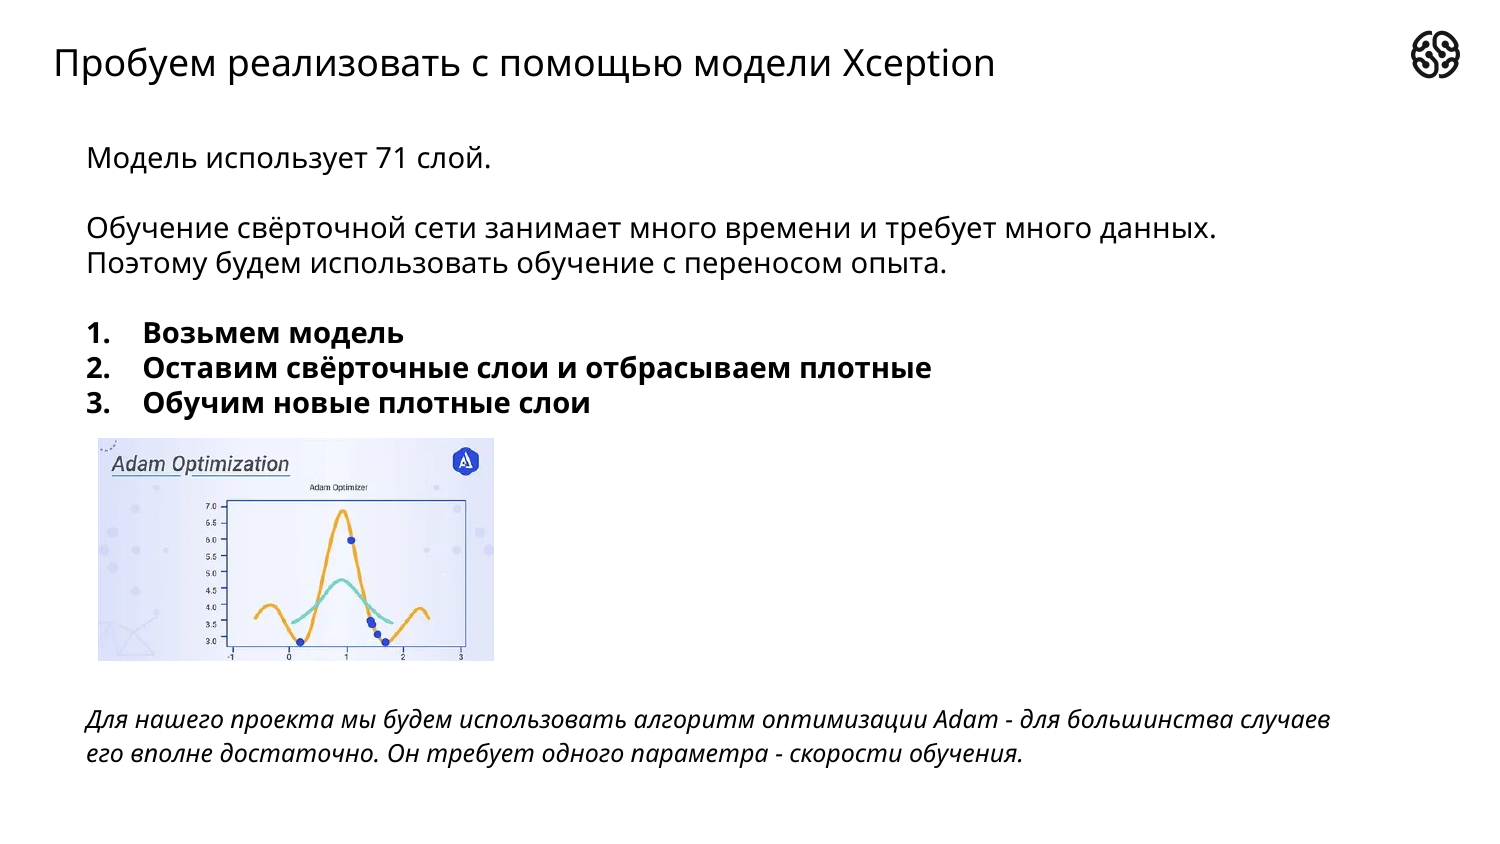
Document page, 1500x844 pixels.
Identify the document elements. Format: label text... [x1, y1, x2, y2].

picture [1411, 30, 1460, 79]
picture [98, 438, 494, 661]
title Пробуем реализовать с помощью модели Xception [53, 37, 1376, 180]
subtitle Модель использует 71 слой. Обучение свёрточной сети занимает много времени и требует много данных. Поэтому будем использовать обучение с переносом опыта. Возьмем модель Оставим свёрточные слои и отбрасываем плотные Обучим новые плотные слои Для нашего проекта мы будем использовать алгоритм оптимизации Adam - для большинства случаев его вполне достаточно. Он требует одного параметра - скорости обучения. [86, 180, 1343, 817]
